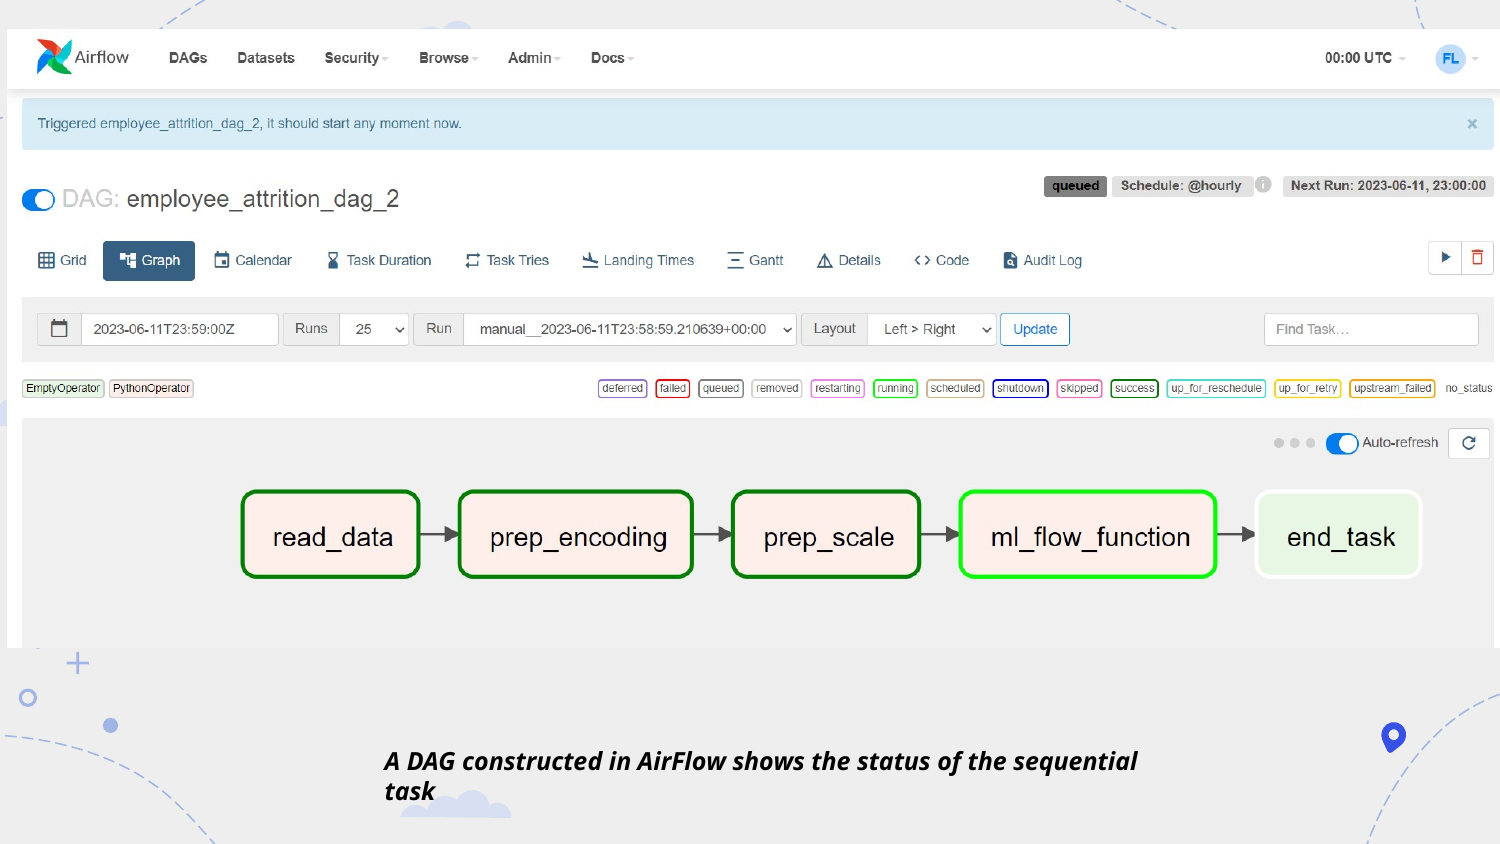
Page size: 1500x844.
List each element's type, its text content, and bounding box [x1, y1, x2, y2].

text_box A DAG constructed in AirFlow shows the status of the sequential task [369, 729, 1179, 820]
picture [7, 29, 1500, 649]
